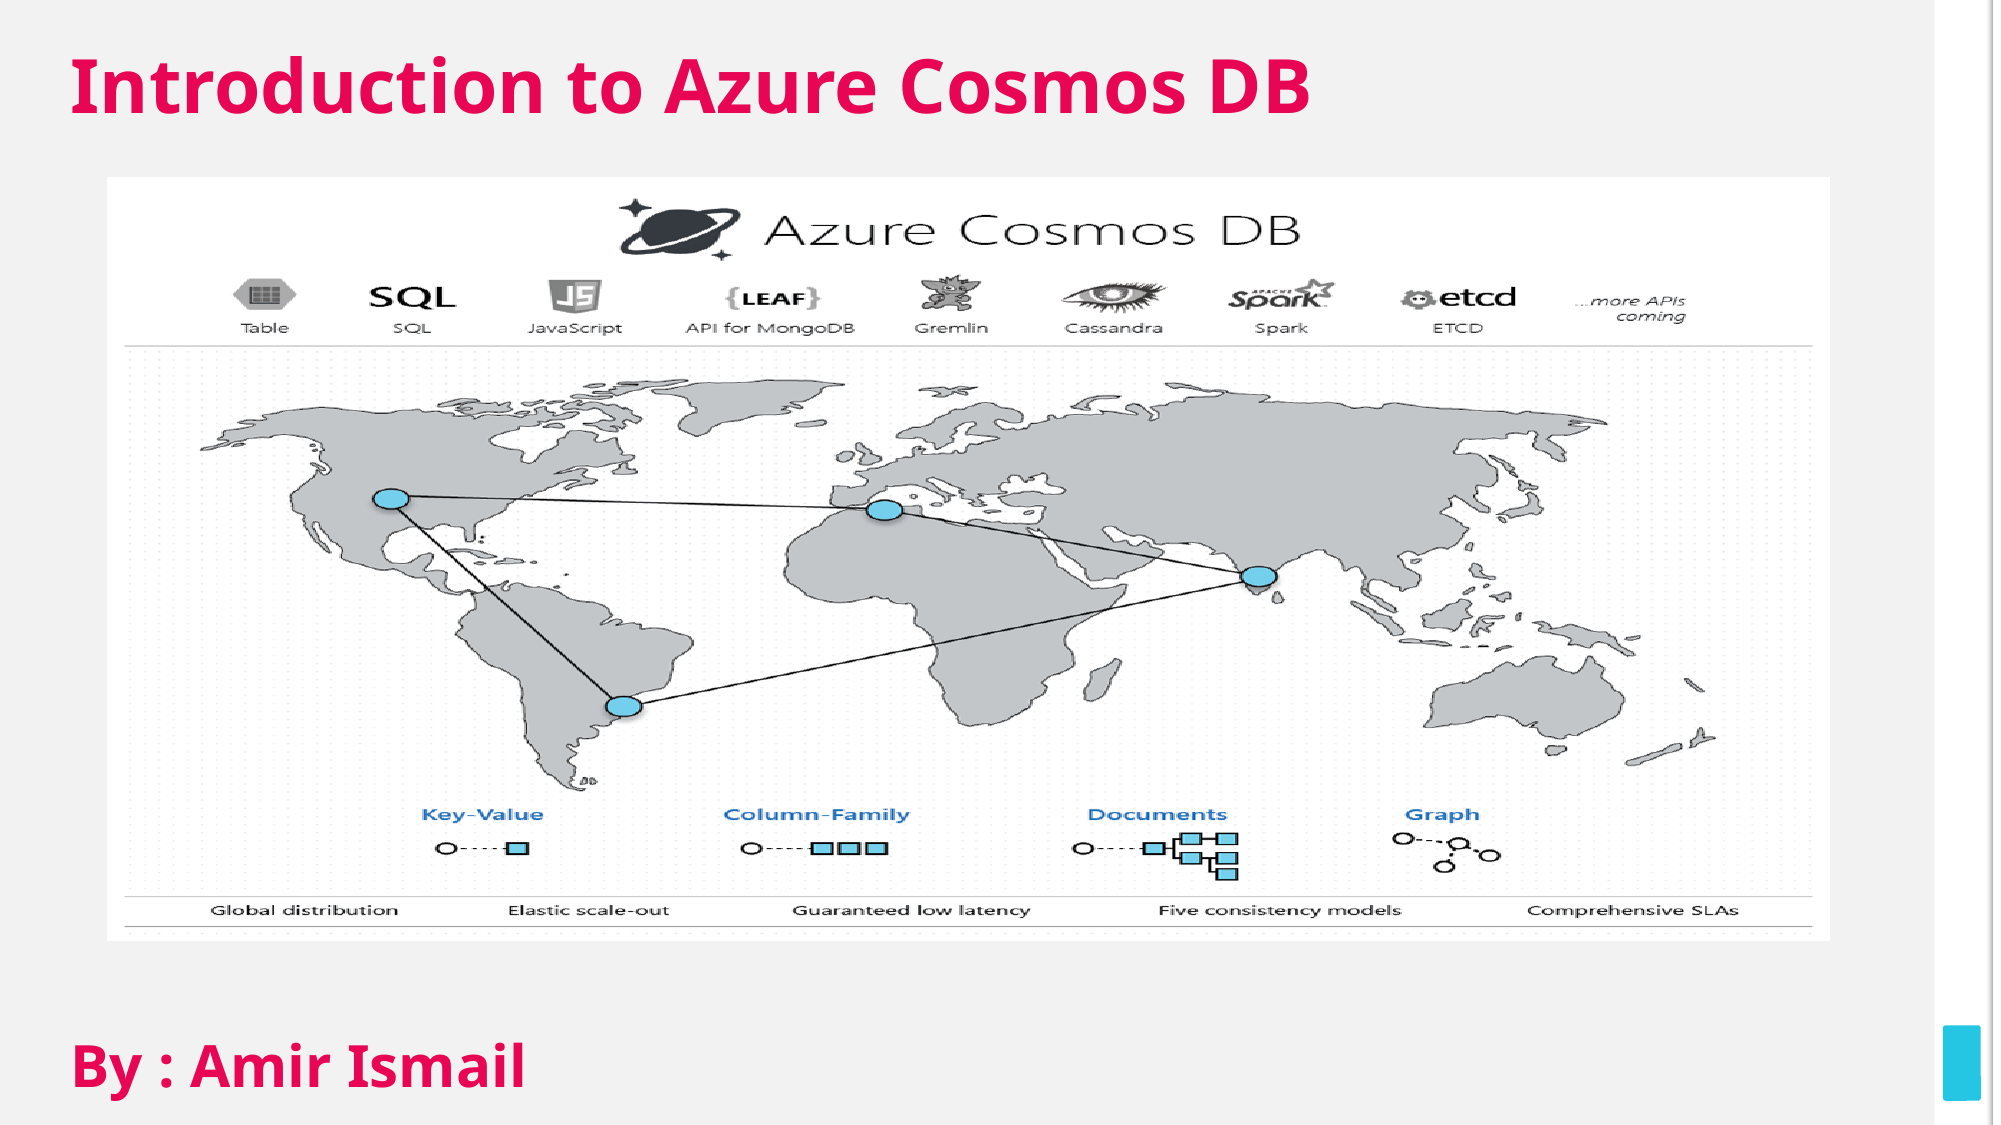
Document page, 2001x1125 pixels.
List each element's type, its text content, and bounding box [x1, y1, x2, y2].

picture [107, 177, 1830, 941]
title Introduction to Azure Cosmos DB [70, 34, 1930, 146]
list By : Amir Ismail [70, 1037, 1931, 1097]
